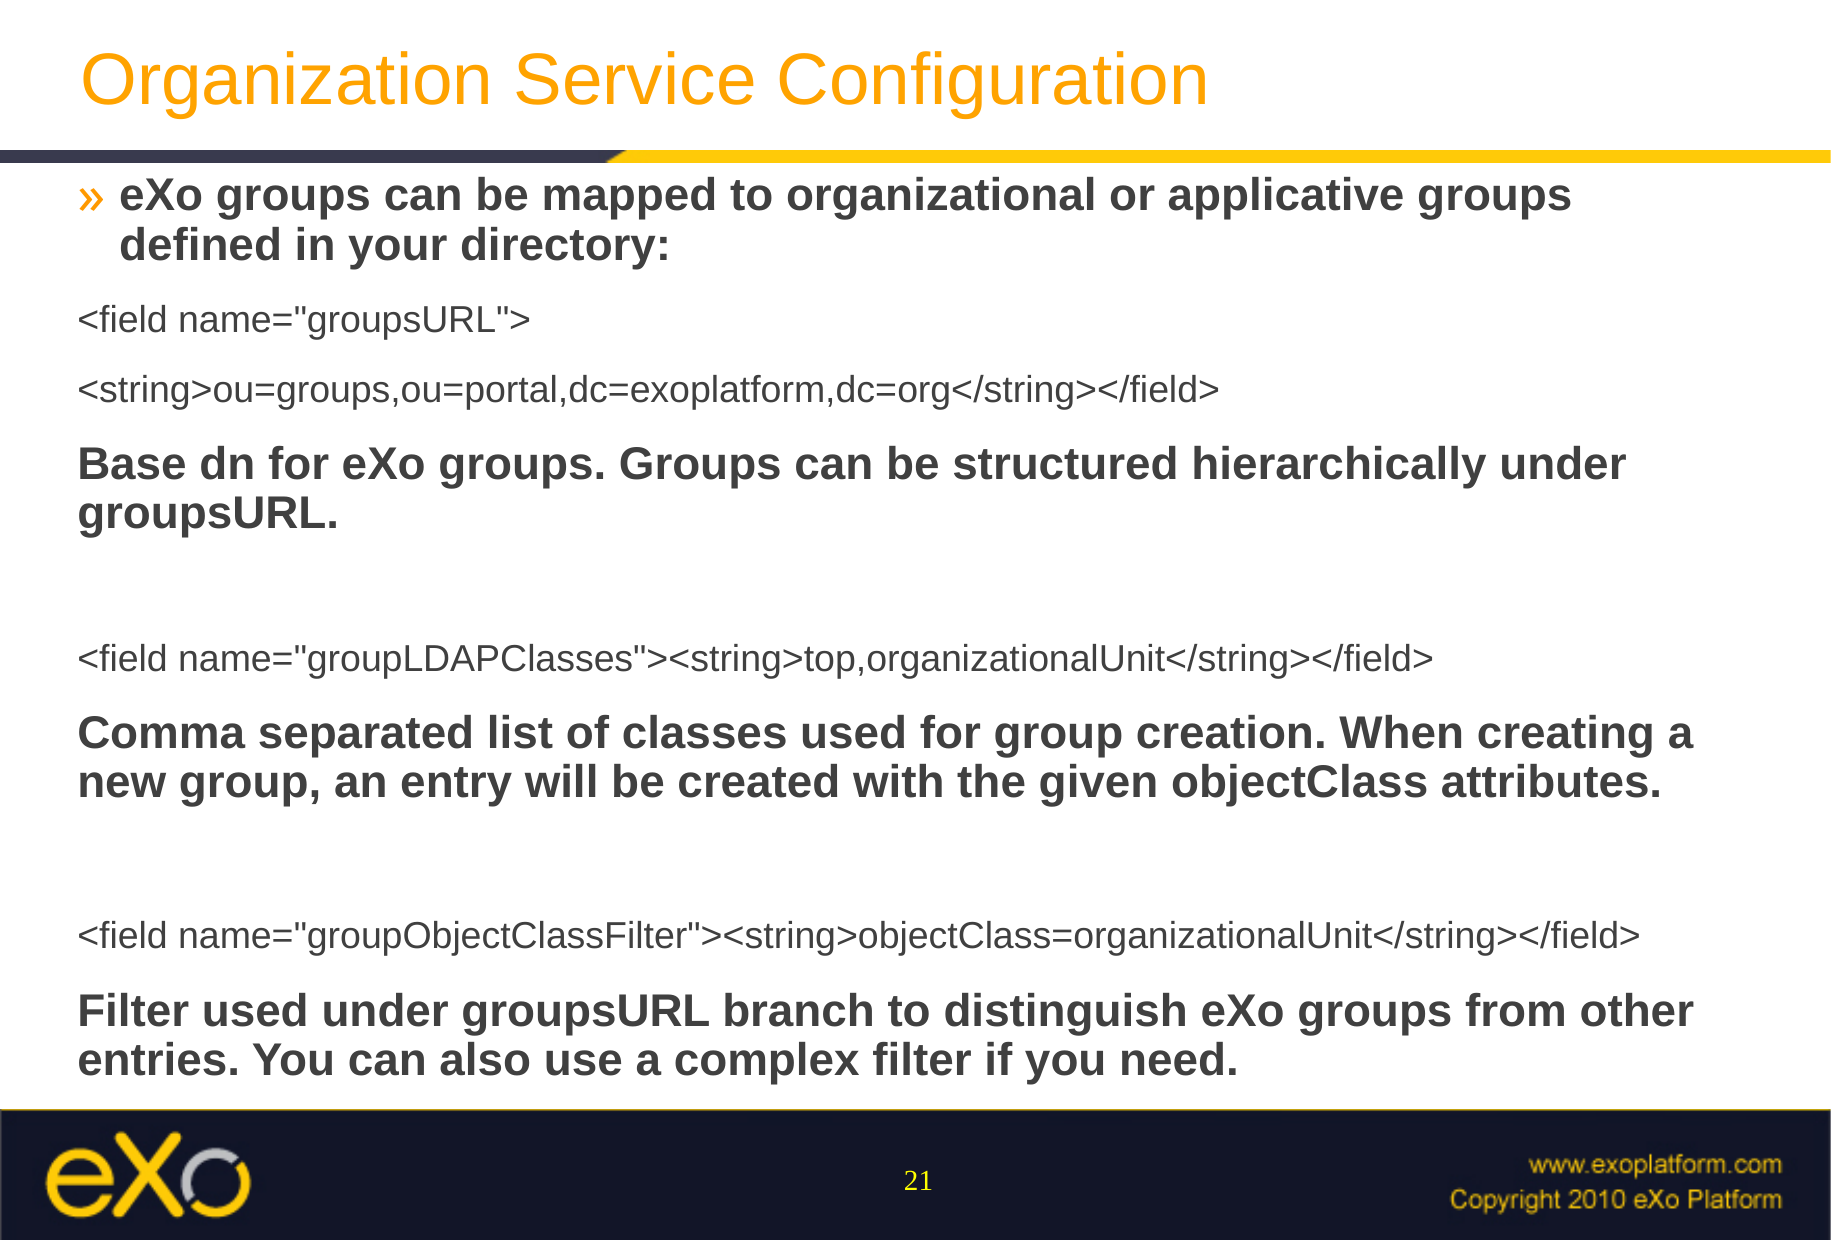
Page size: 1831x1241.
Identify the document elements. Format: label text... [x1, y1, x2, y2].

list eXo groups can be mapped to organizational or applicative groups defined in your directory: <field name="groupsURL"> <string>ou=groups,ou=portal,dc=exoplatform,dc=org</string></field> Base dn for eXo groups. Groups can be structured hierarchically under groupsURL. <field name="groupLDAPClasses"><string>top,organizationalUnit</string></field> Comma separated list of classes used for group creation. When creating a new group, an entry will be created with the given objectClass attributes. <field name="groupObjectClassFilter"><string>objectClass=organizationalUnit</string></field> Filter used under groupsURL branch to distinguish eXo groups from other entries. You can also use a complex filter if you need. [76, 170, 1754, 1105]
title Organization Service Configuration [80, 41, 1751, 117]
picture [0, 150, 1831, 163]
picture [0, 1109, 1831, 1240]
